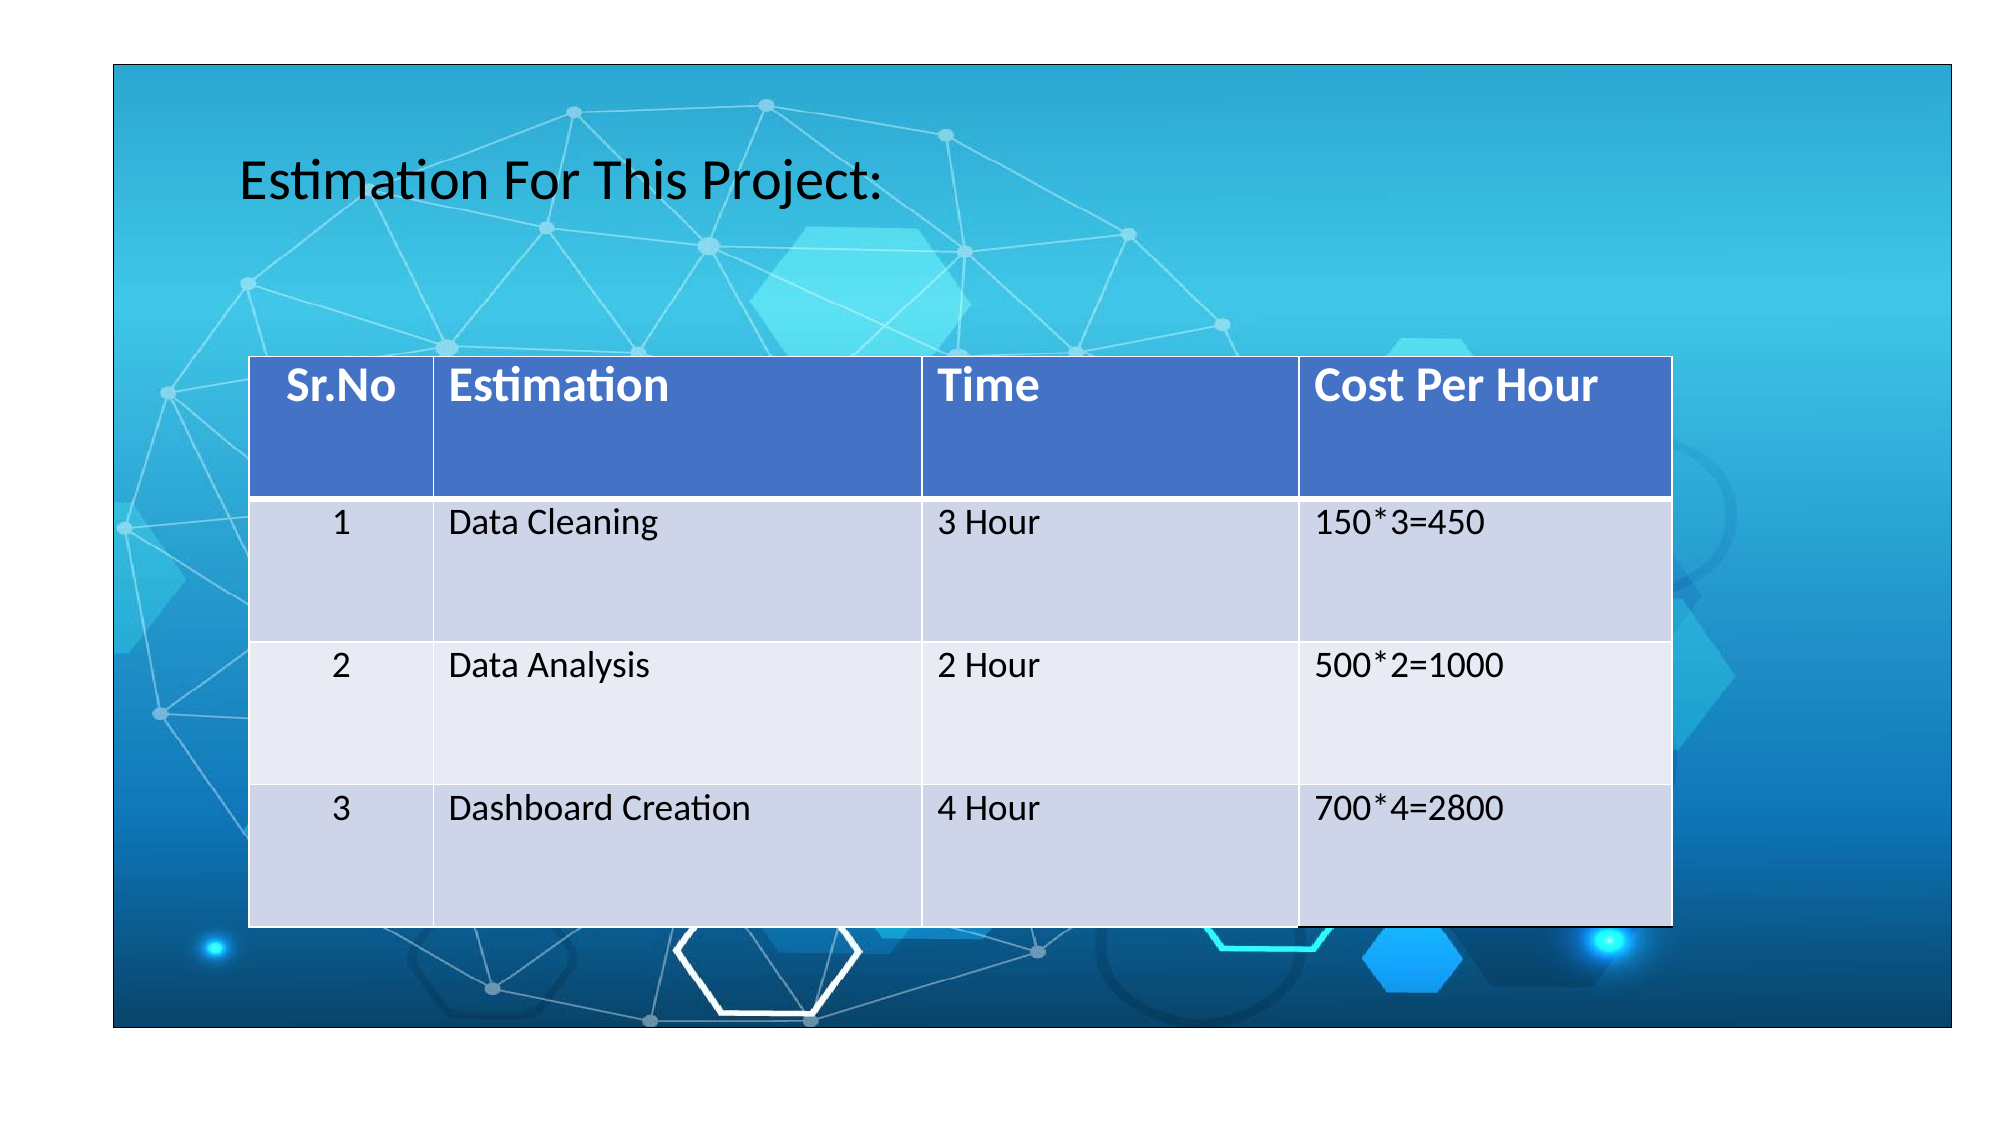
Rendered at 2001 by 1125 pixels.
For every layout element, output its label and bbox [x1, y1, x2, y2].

picture [113, 64, 1952, 1028]
